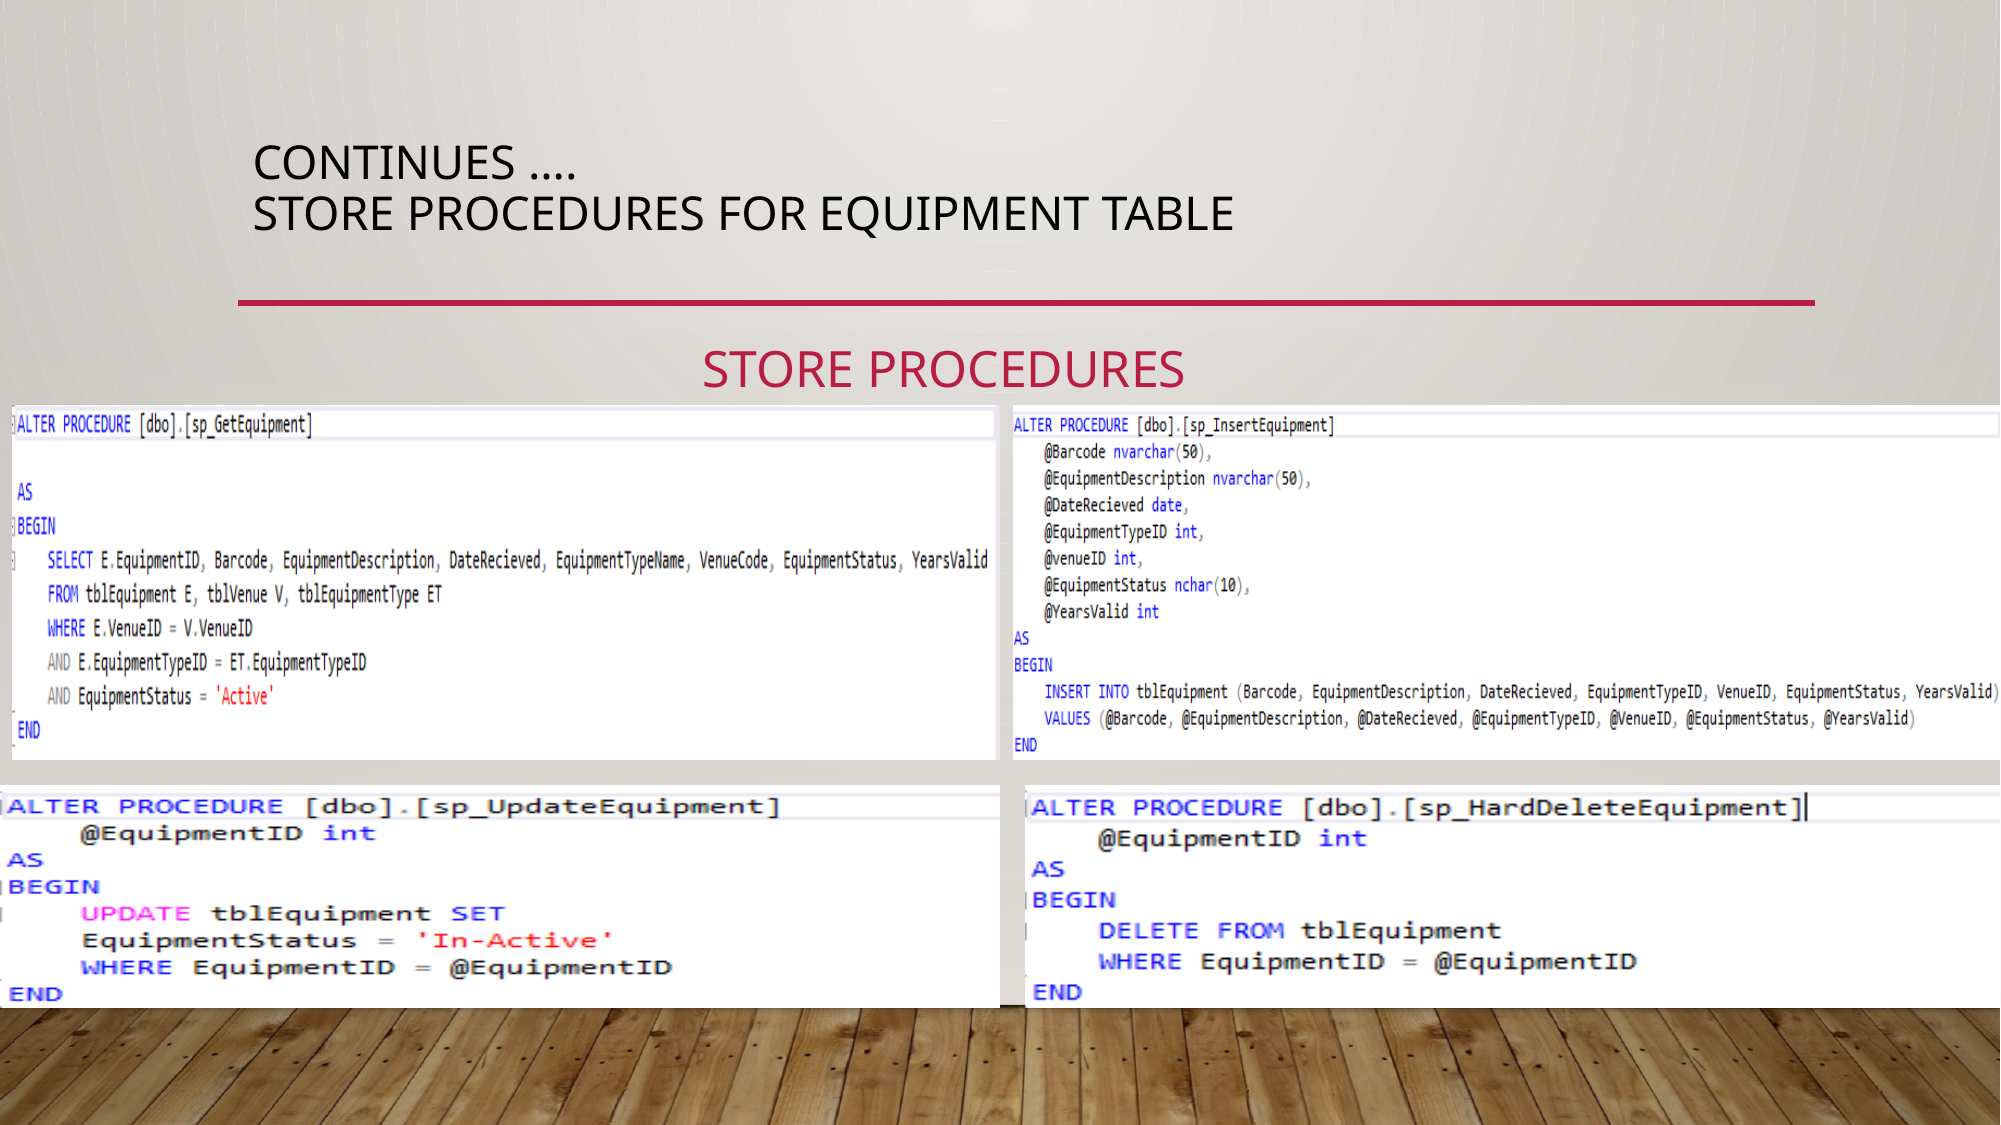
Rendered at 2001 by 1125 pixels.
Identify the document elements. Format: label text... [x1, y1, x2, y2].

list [1013, 405, 2000, 760]
picture [0, 784, 2000, 1125]
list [12, 405, 1000, 760]
title Continues …. Store procedures for equipment table [237, 131, 1814, 305]
list Store procedures [237, 305, 1925, 406]
